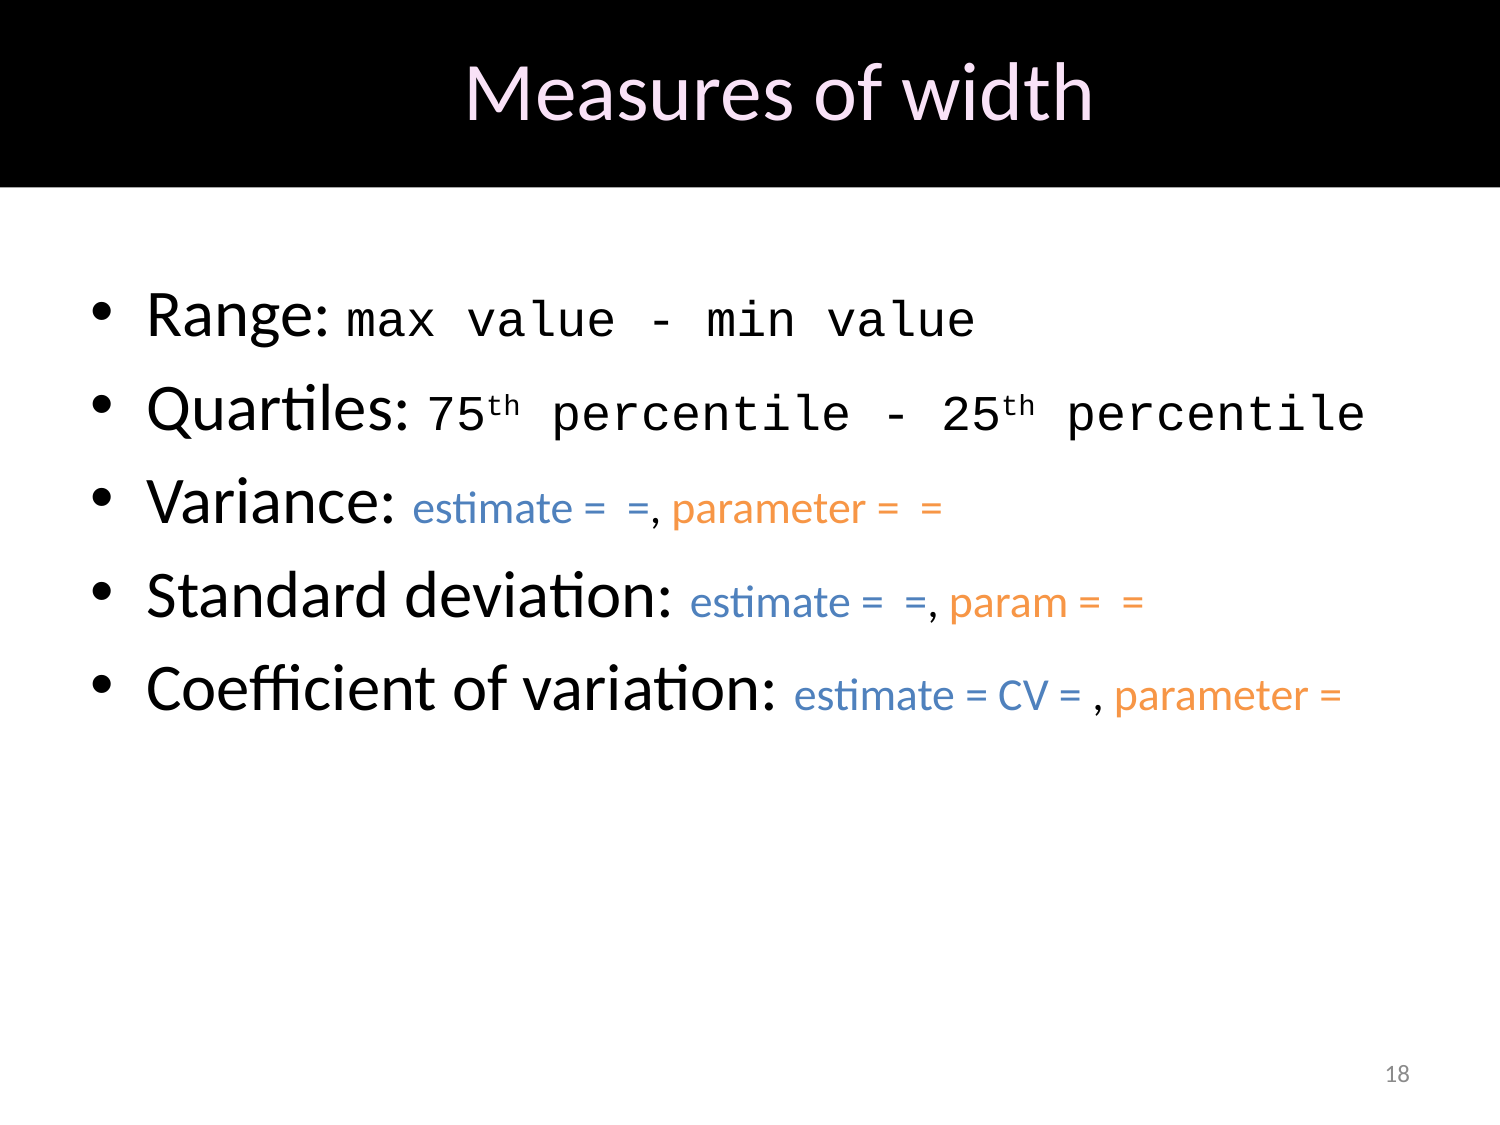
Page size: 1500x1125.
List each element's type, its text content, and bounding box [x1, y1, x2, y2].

title Measures of width [0, 0, 1500, 188]
slide_number 18 [1074, 1042, 1425, 1103]
